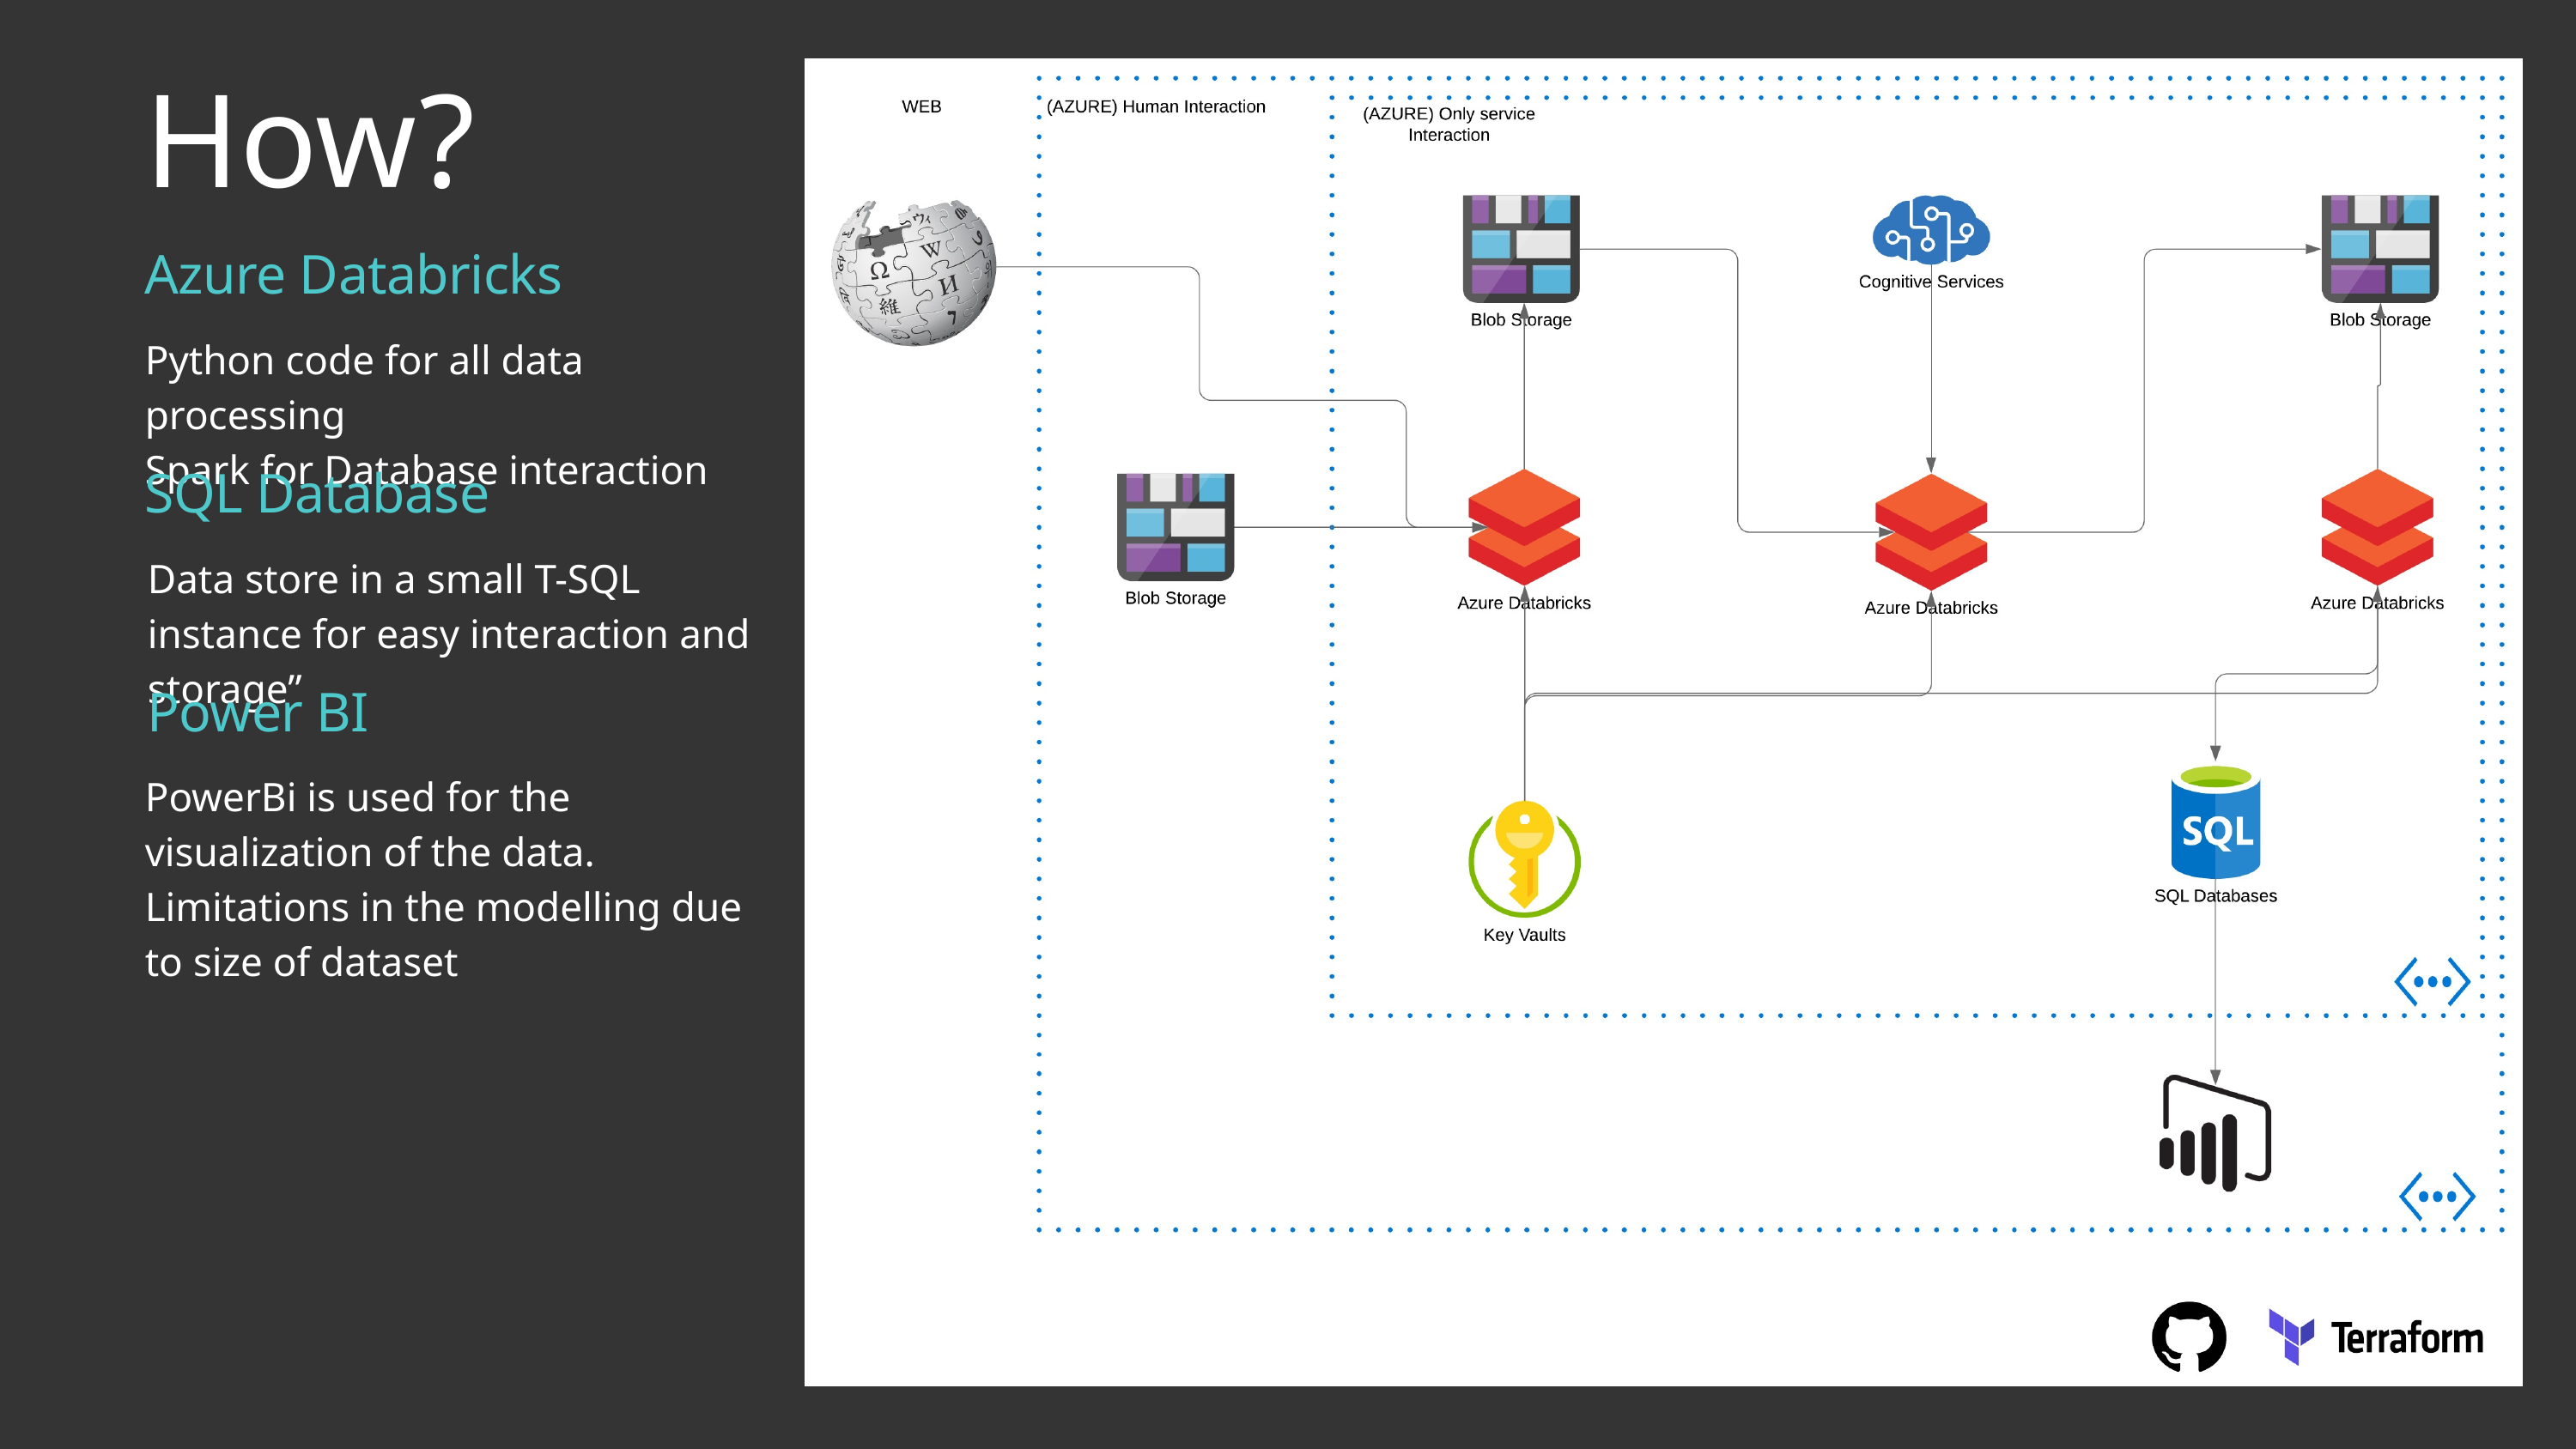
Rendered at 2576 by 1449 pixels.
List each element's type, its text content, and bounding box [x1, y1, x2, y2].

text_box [144, 239, 787, 931]
text_box How? [144, 58, 804, 214]
picture [805, 58, 2523, 1386]
